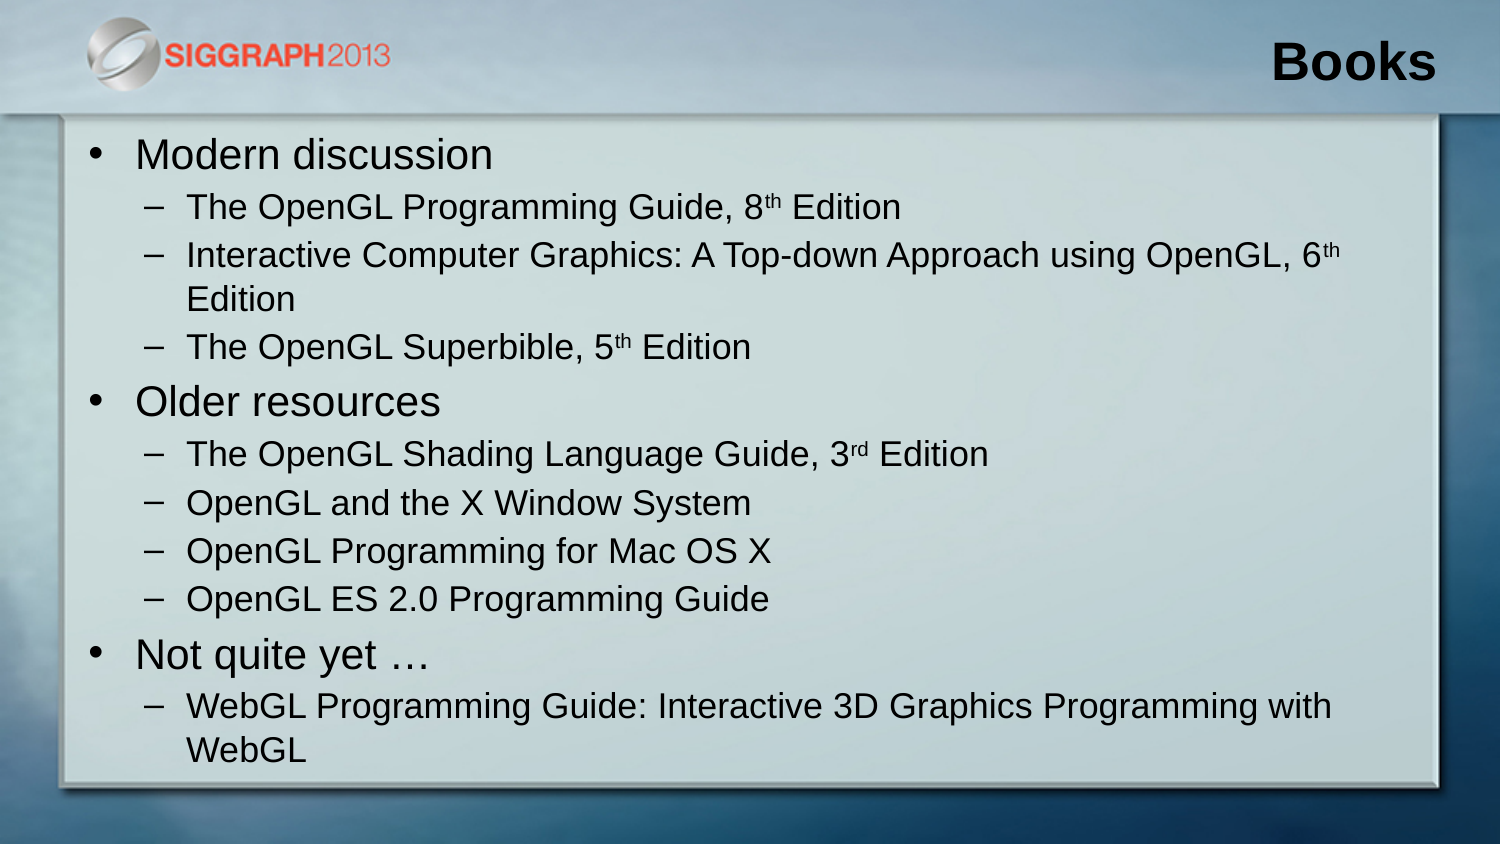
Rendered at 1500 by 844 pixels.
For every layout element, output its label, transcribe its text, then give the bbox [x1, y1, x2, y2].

list Modern discussion The OpenGL Programming Guide, 8th Edition Interactive Computer Graphics: A Top-down Approach using OpenGL, 6th Edition The OpenGL Superbible, 5th Edition Older resources The OpenGL Shading Language Guide, 3rd Edition OpenGL and the X Window System OpenGL Programming for Mac OS X OpenGL ES 2.0 Programming Guide Not quite yet … WebGL Programming Guide: Interactive 3D Graphics Programming with WebGL [75, 120, 1425, 782]
title Books [406, 15, 1452, 102]
picture [0, 0, 1500, 844]
